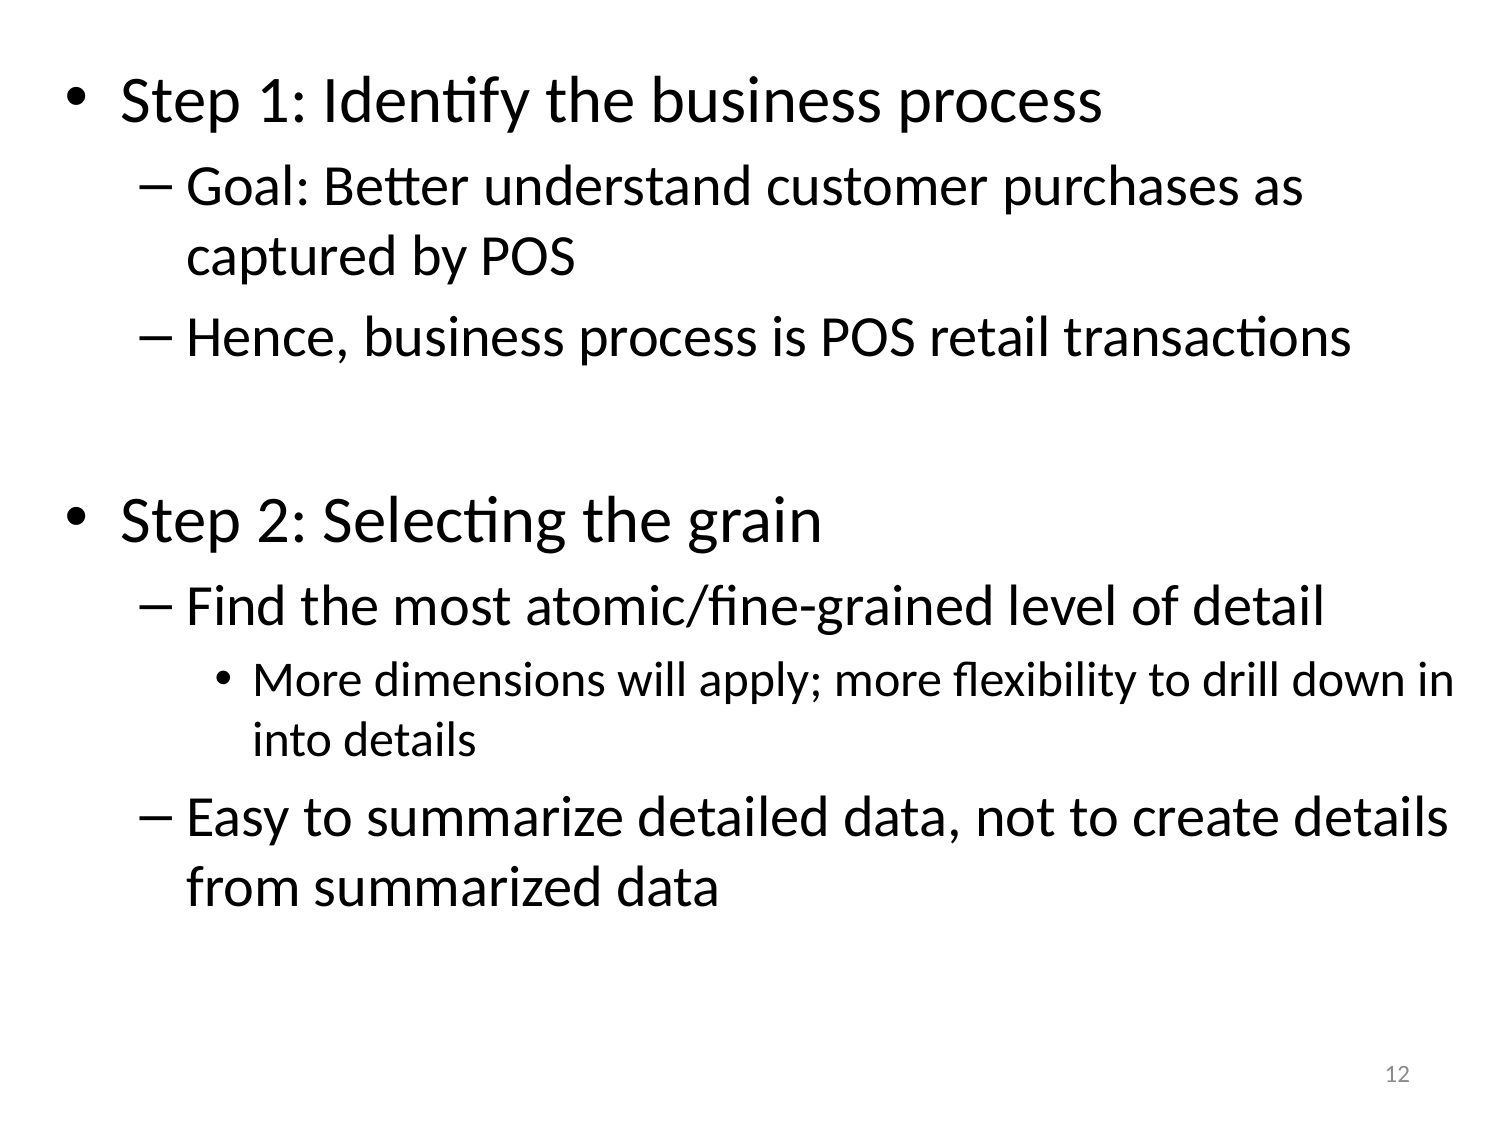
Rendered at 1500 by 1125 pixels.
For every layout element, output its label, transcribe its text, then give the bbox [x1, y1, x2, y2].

slide_number 12 [1074, 1042, 1425, 1103]
list Step 1: Identify the business process Goal: Better understand customer purchases as captured by POS Hence, business process is POS retail transactions Step 2: Selecting the grain Find the most atomic/fine-grained level of detail More dimensions will apply; more flexibility to drill down in into details Easy to summarize detailed data, not to create details from summarized data [49, 47, 1500, 1042]
